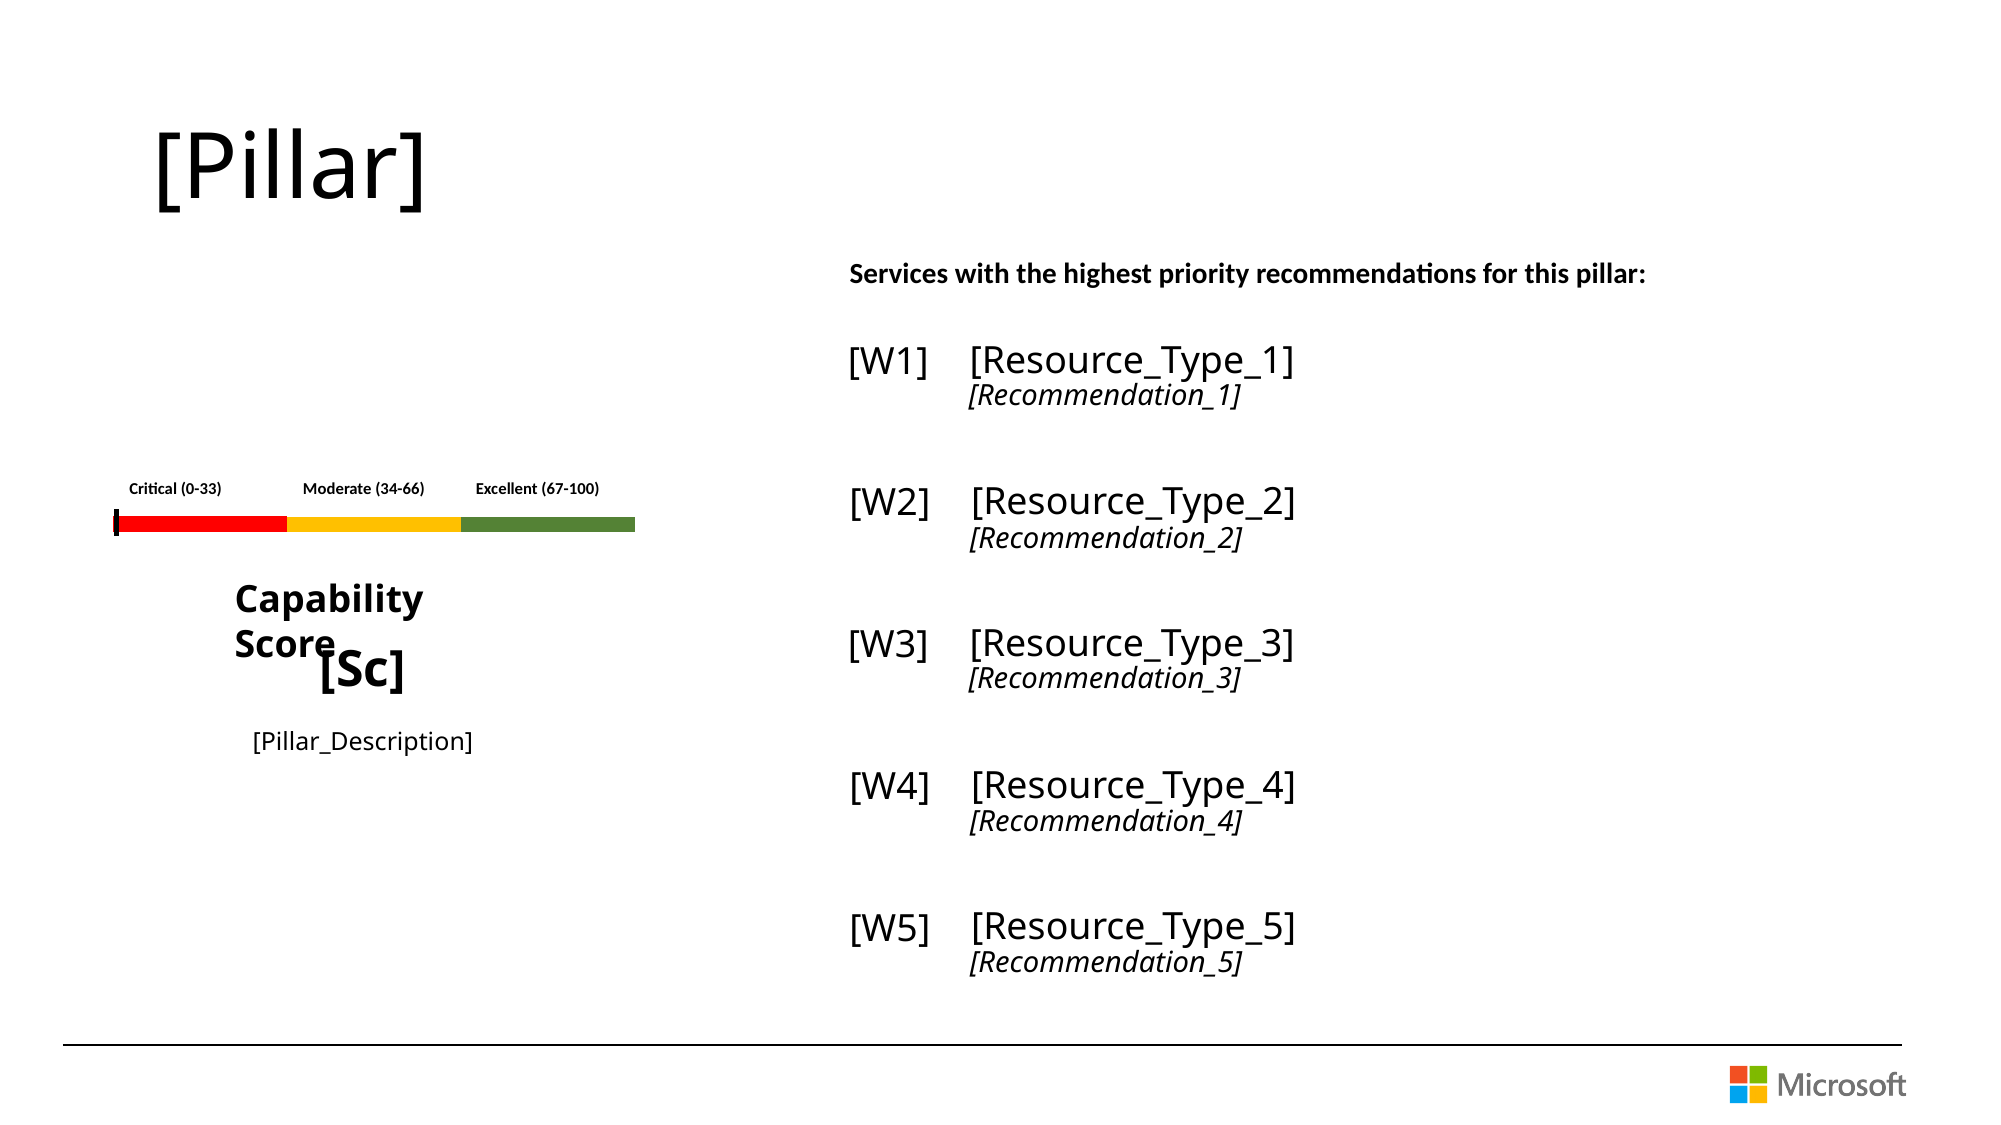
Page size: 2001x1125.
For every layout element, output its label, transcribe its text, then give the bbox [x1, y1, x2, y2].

text_box [Resource_Type_3] [954, 611, 1737, 671]
text_box [W2] [834, 470, 949, 531]
text_box [W1] [833, 329, 948, 390]
table_header Excellent (67-100) [461, 475, 634, 510]
text_box Services with the highest priority recommendations for this pillar: [834, 247, 1844, 297]
text_box [119, 516, 287, 532]
text_box [W4] [834, 754, 949, 815]
text_box [Recommendation_3] [953, 651, 1963, 702]
text_box [Resource_Type_4] [956, 753, 1738, 814]
text_box [Sc] [273, 673, 453, 704]
text_box [Recommendation_2] [955, 511, 1964, 562]
text_box [Recommendation_5] [955, 935, 1900, 986]
text_box [Resource_Type_1] [954, 328, 1737, 389]
table_header Critical (0-33) [114, 475, 288, 510]
text_box [W3] [833, 612, 948, 672]
text_box [Resource_Type_2] [956, 469, 1738, 530]
picture [1692, 1028, 1944, 1125]
text_box [Recommendation_1] [953, 369, 1963, 419]
text_box [Pillar_Description] [77, 718, 649, 763]
text_box [Resource_Type_5] [956, 895, 1738, 955]
table_header Moderate (34-66) [288, 475, 461, 510]
title [Pillar] [137, 59, 1863, 278]
text_box [W5] [834, 896, 949, 956]
text_box [287, 517, 461, 532]
text_box Capability Score [219, 567, 534, 673]
text_box [461, 517, 635, 532]
text_box [Recommendation_4] [955, 794, 1900, 845]
